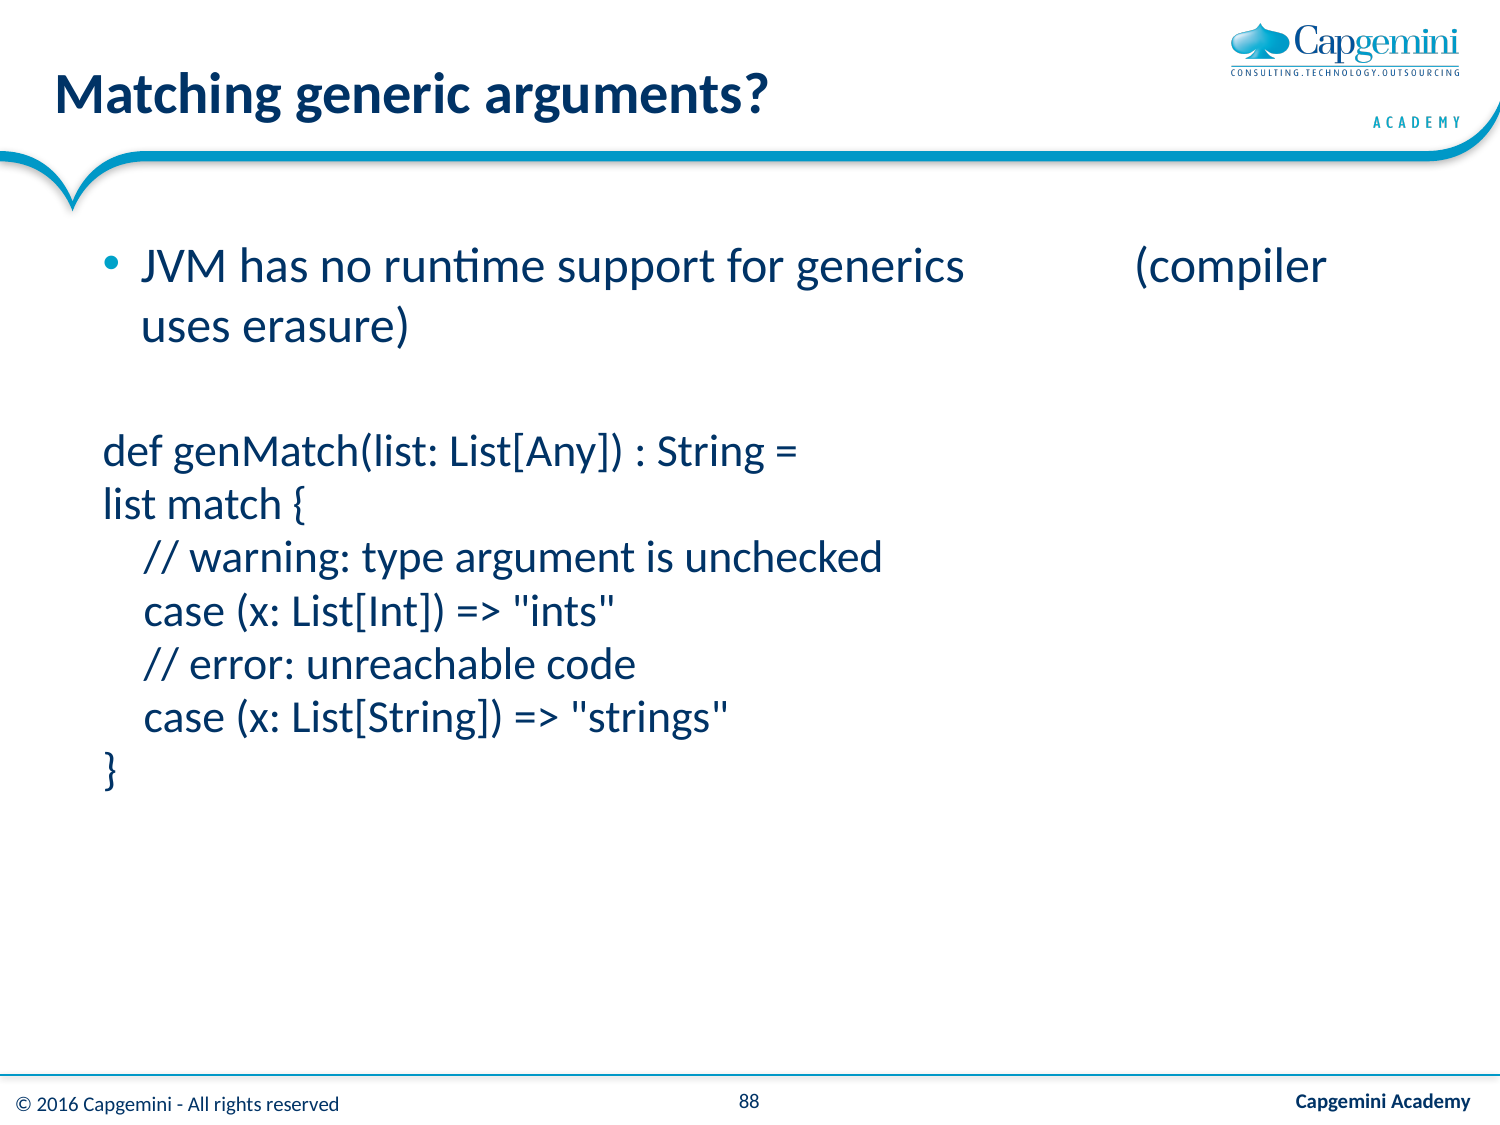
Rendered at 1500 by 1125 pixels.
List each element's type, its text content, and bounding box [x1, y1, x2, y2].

list JVM has no runtime support for generics (compiler uses erasure) def genMatch(list: List[Any]) : String = list match { // warning: type argument is unchecked case (x: List[Int]) => "ints" // error: unreachable code case (x: List[String]) => "strings" } [87, 224, 1438, 935]
title Matching generic arguments? [24, 5, 1376, 194]
slide_number 88 [680, 1076, 819, 1125]
picture [1376, 23, 1461, 128]
